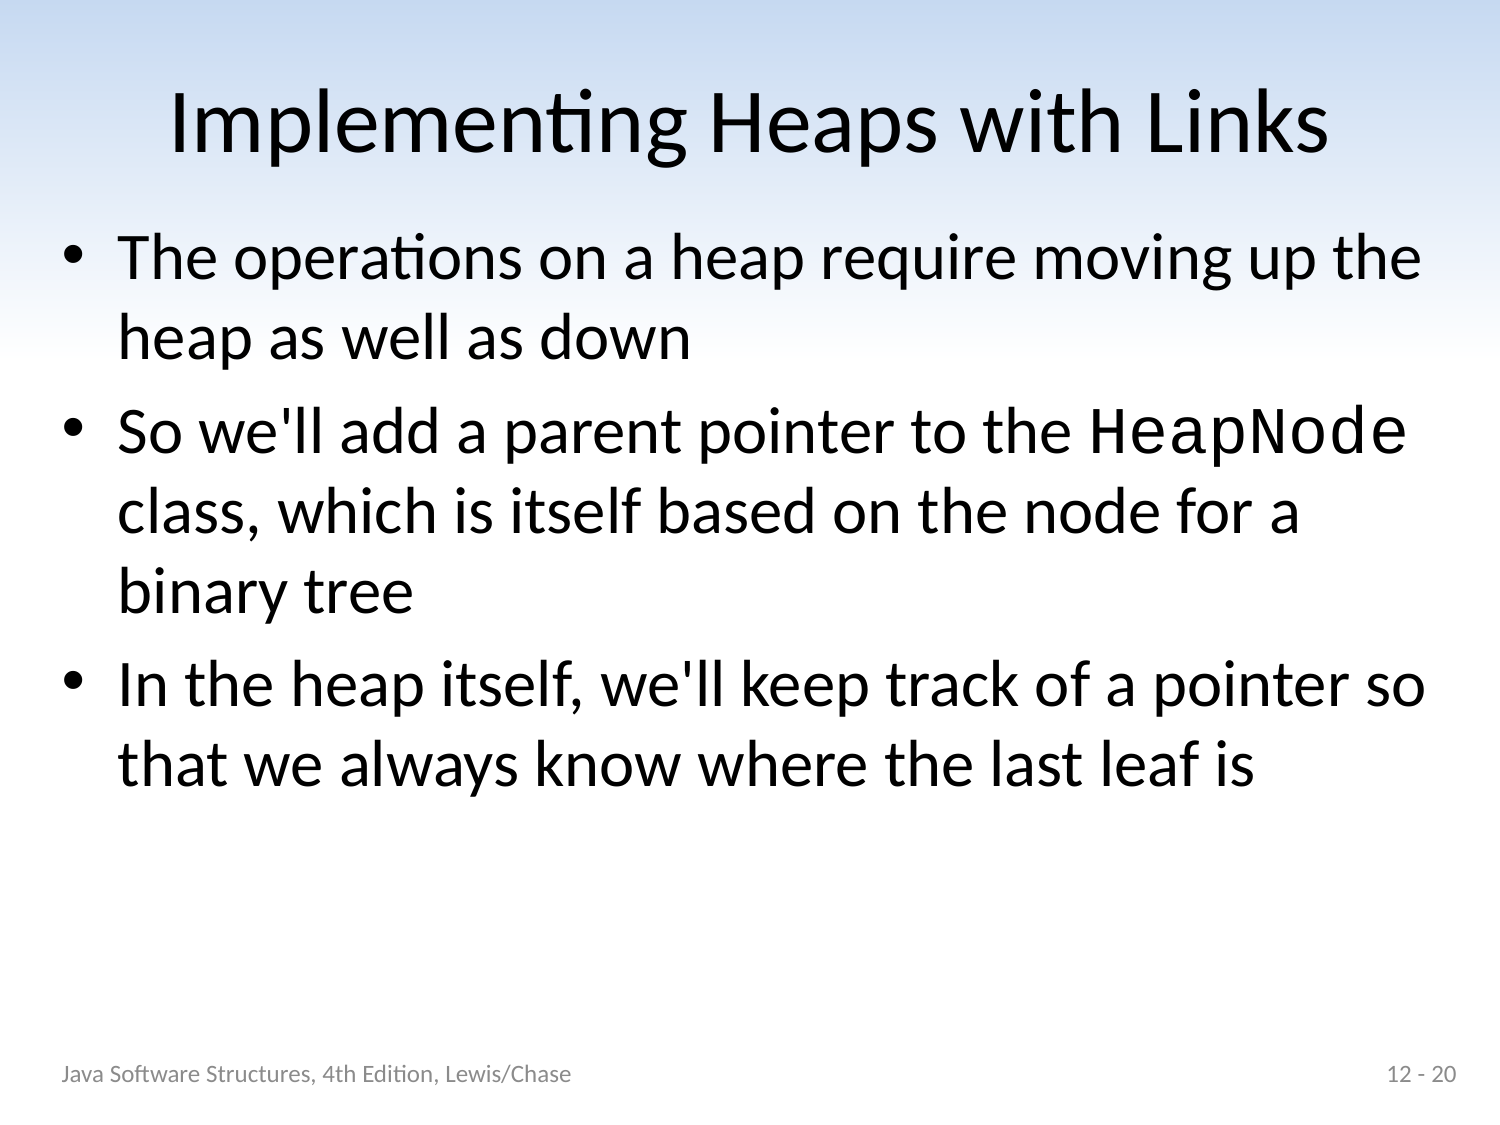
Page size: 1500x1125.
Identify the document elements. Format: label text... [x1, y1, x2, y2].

slide_number 12 - 20 [1122, 1042, 1472, 1103]
list The operations on a heap require moving up the heap as well as down So we'll add a parent pointer to the HeapNode class, which is itself based on the node for a binary tree In the heap itself, we'll keep track of a pointer so that we always know where the last leaf is [46, 205, 1473, 1043]
title Implementing Heaps with Links [28, 45, 1473, 186]
footer Java Software Structures, 4th Edition, Lewis/Chase [46, 1042, 1122, 1103]
